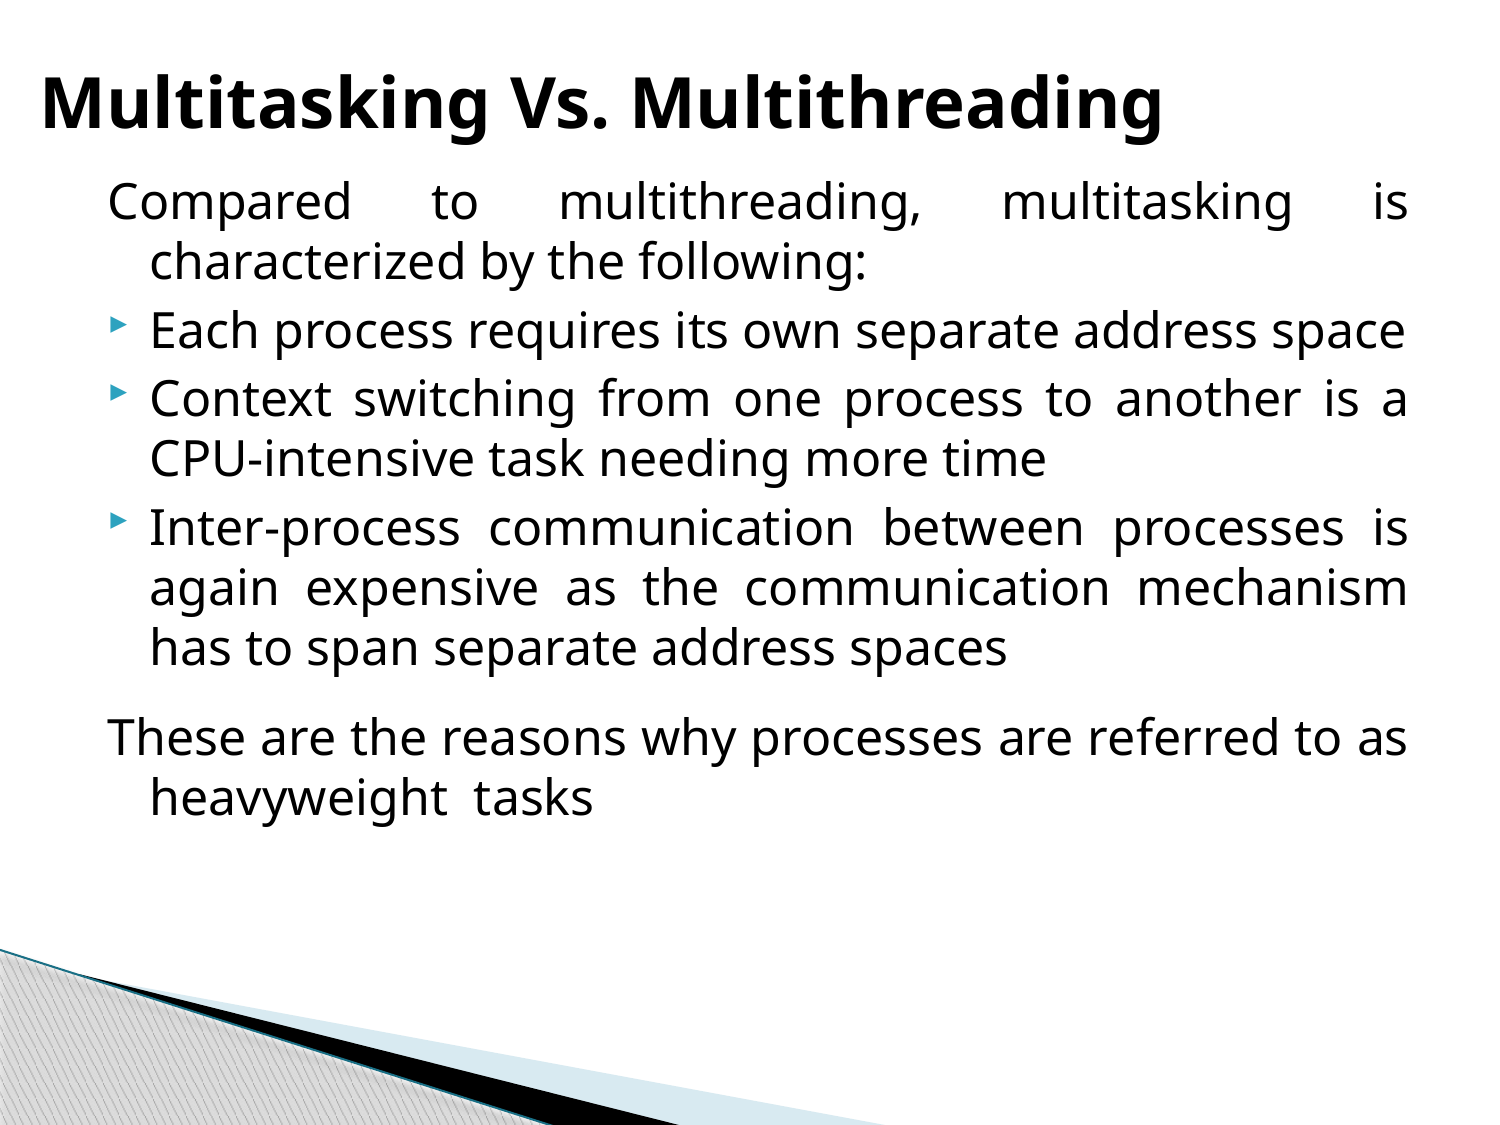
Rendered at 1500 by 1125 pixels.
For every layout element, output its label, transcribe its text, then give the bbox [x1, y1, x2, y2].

title Multitasking Vs. Multithreading [24, 0, 1266, 202]
list Compared to multithreading, multitasking is characterized by the following: Each process requires its own separate address space Context switching from one process to another is a CPU-intensive task needing more time Inter-process communication between processes is again expensive as the communication mechanism has to span separate address spaces These are the reasons why processes are referred to as heavyweight tasks [75, 162, 1425, 1038]
